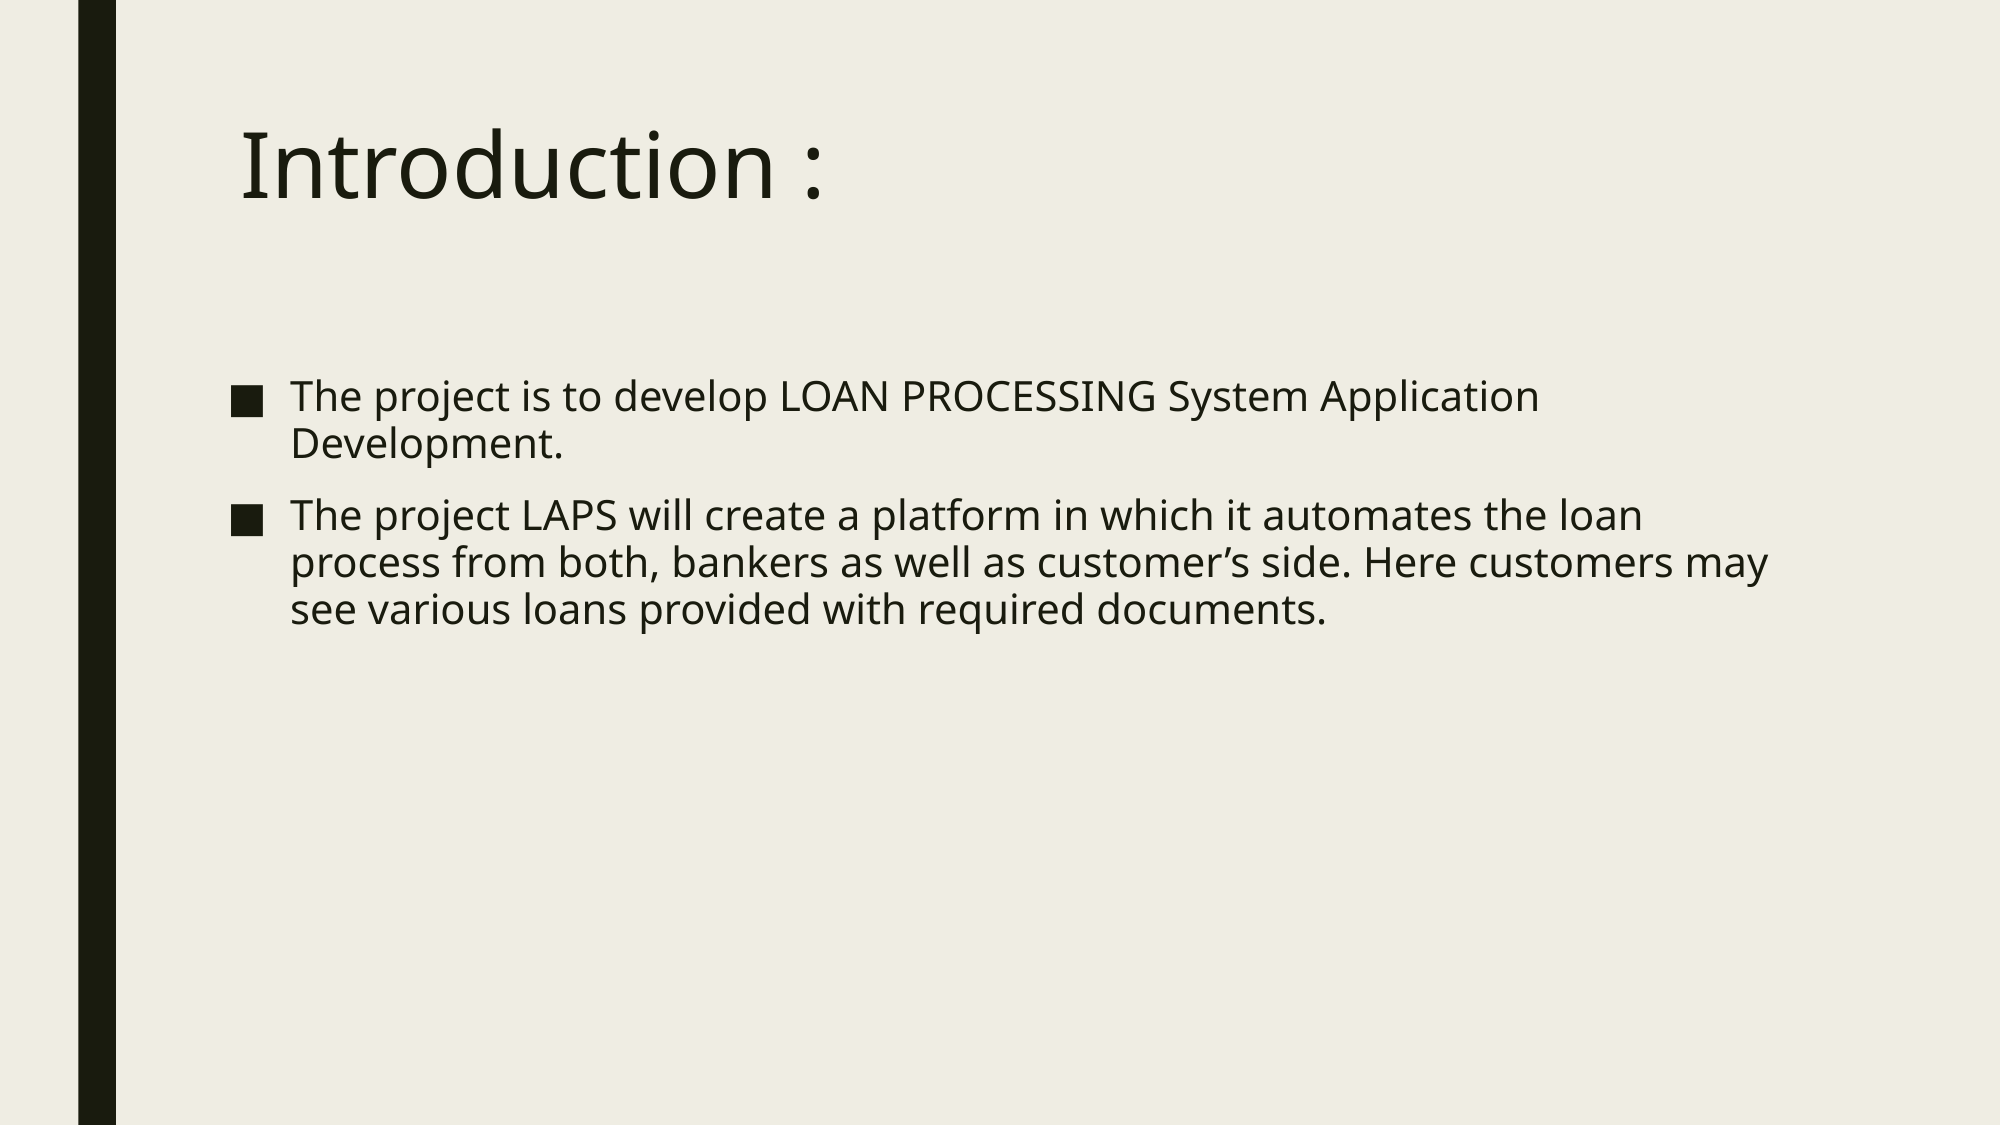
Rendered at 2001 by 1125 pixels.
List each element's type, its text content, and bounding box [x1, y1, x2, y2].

list The project is to develop LOAN PROCESSING System Application Development. The project LAPS will create a platform in which it automates the loan process from both, bankers as well as customer’s side. Here customers may see various loans provided with required documents. [212, 366, 1788, 954]
title Introduction : [225, 112, 1800, 357]
